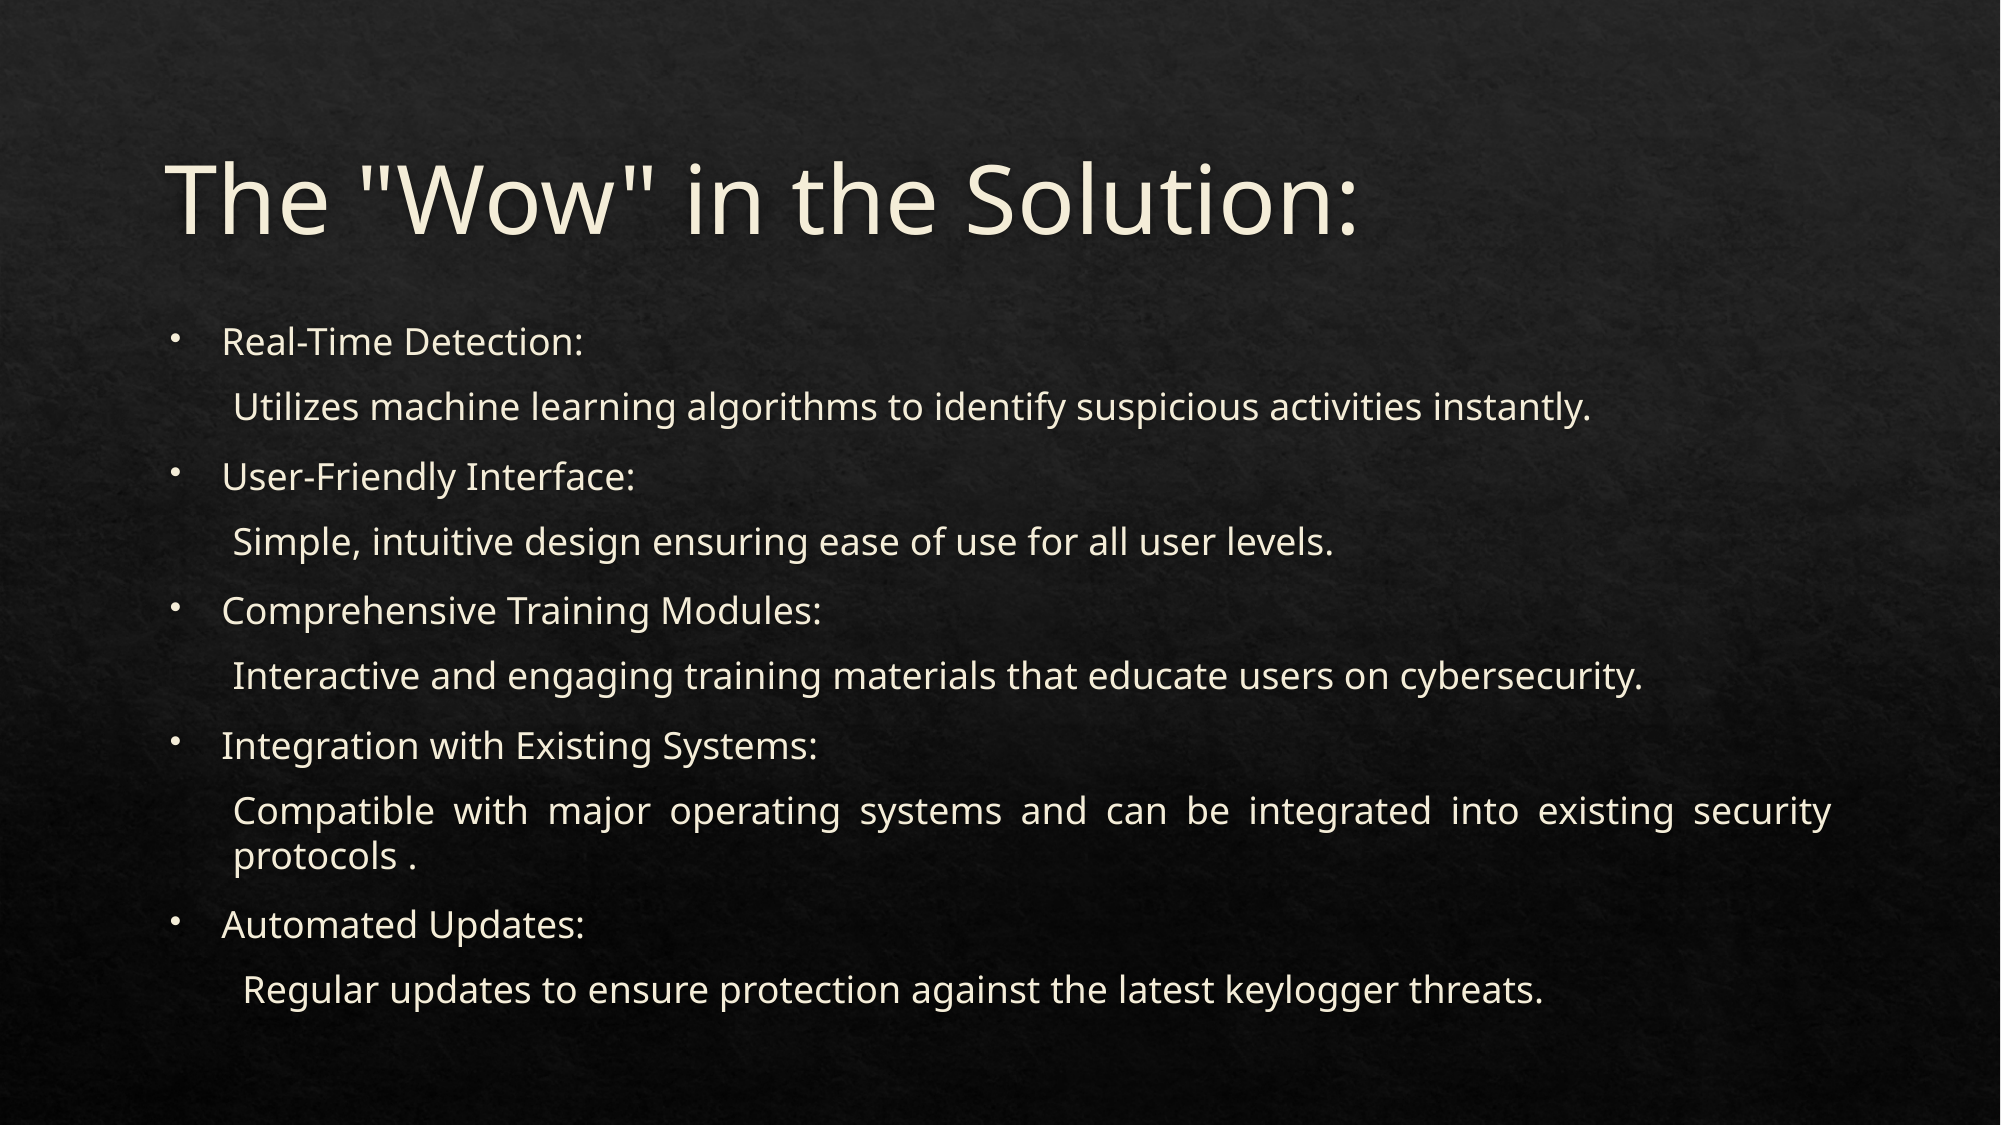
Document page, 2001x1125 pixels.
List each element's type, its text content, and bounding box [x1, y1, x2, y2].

title The "Wow" in the Solution: [149, 99, 1849, 302]
list Real-Time Detection: Utilizes machine learning algorithms to identify suspicious activities instantly. User-Friendly Interface: Simple, intuitive design ensuring ease of use for all user levels. Comprehensive Training Modules: Interactive and engaging training materials that educate users on cybersecurity. Integration with Existing Systems: Compatible with major operating systems and can be integrated into existing security protocols . Automated Updates: Regular updates to ensure protection against the latest keylogger threats. [149, 306, 1849, 1003]
